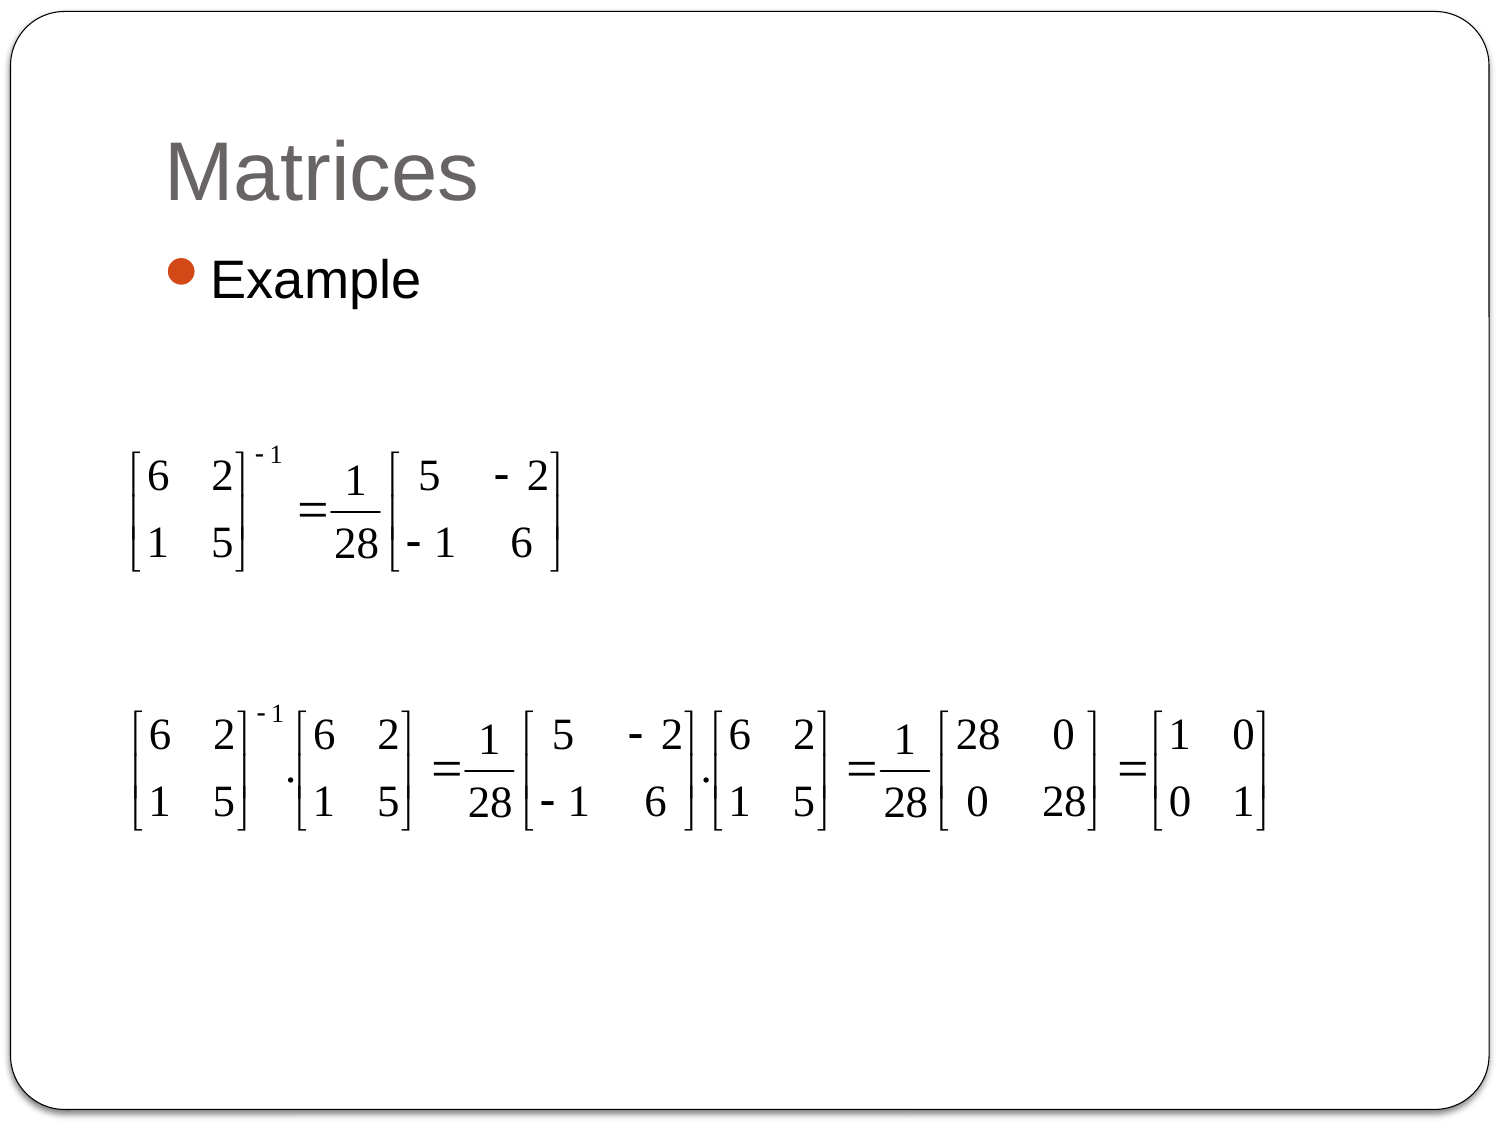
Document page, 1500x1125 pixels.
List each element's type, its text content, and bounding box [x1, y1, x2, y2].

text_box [123, 692, 1282, 839]
list Example [150, 237, 1425, 988]
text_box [121, 433, 578, 580]
title Matrices [150, 45, 1425, 233]
